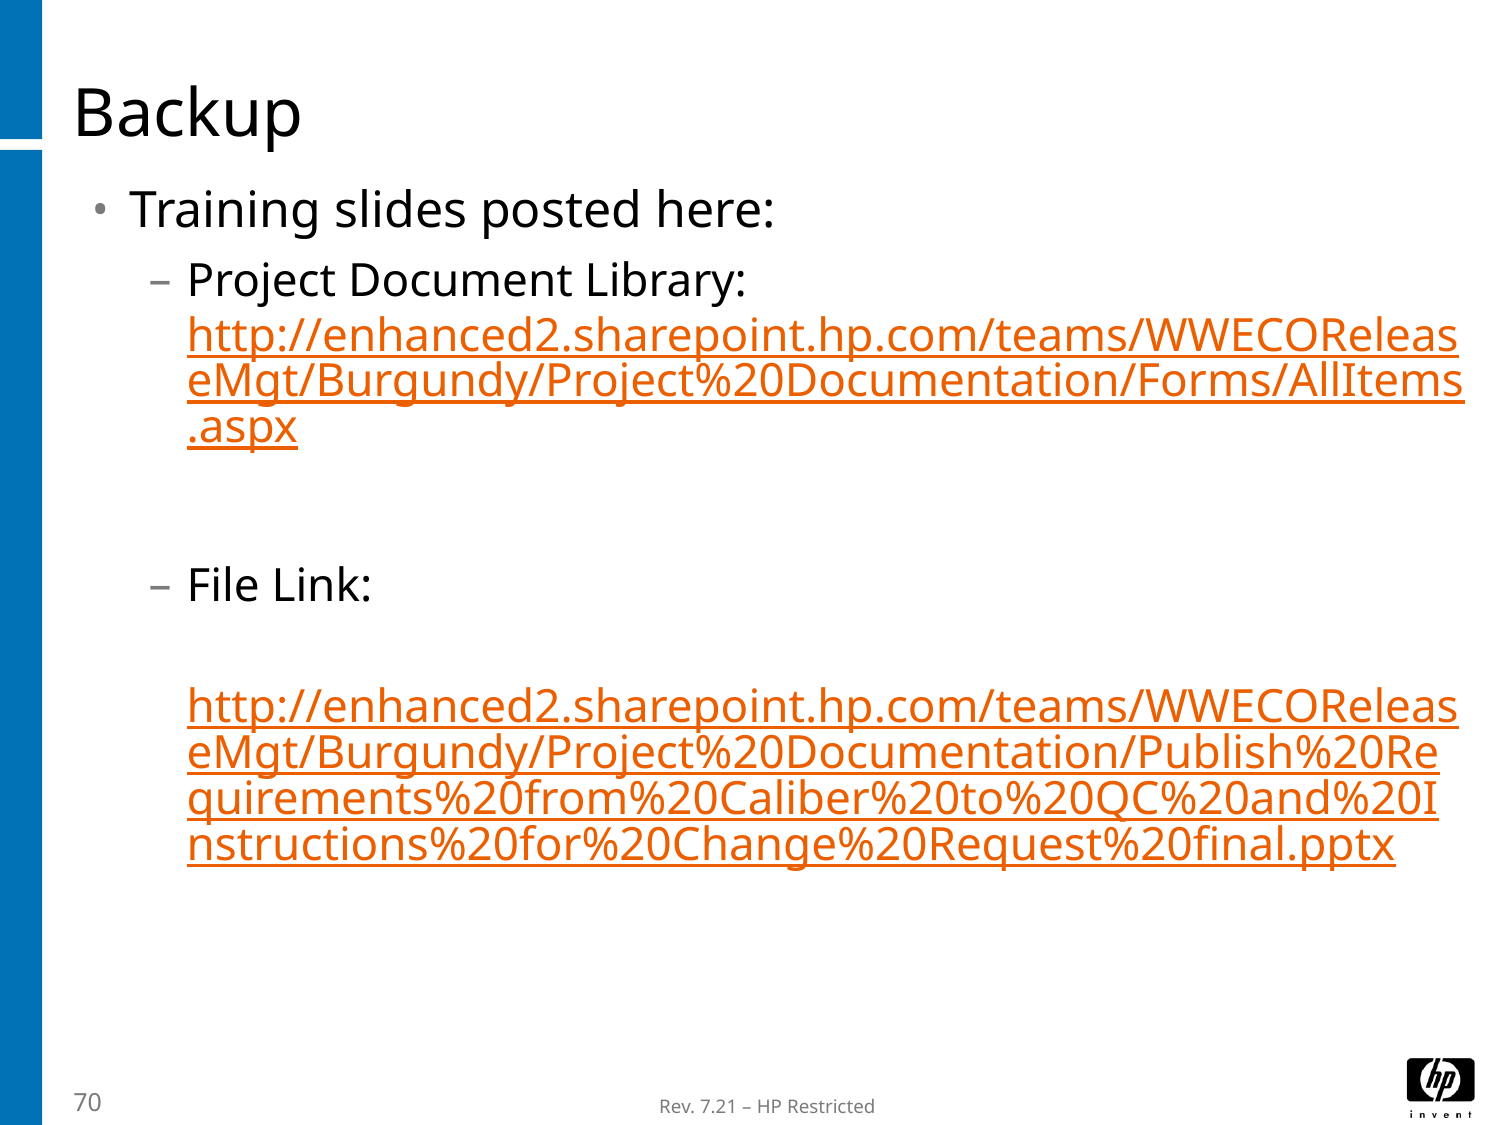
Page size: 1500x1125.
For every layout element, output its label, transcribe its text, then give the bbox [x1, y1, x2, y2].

list Training slides posted here: Project Document Library: http://enhanced2.sharepoint.hp.com/teams/WWECOReleaseMgt/Burgundy/Project%20Documentation/Forms/AllItems.aspx File Link: http://enhanced2.sharepoint.hp.com/teams/WWECOReleaseMgt/Burgundy/Project%20Documentation/Publish%20Requirements%20from%20Caliber%20to%20QC%20and%20Instructions%20for%20Change%20Request%20final.pptx [65, 162, 1475, 1081]
picture [1406, 1058, 1476, 1118]
slide_number 70 [65, 1088, 192, 1125]
title Backup [65, 0, 1474, 152]
footer Rev. 7.21 – HP Restricted [327, 1088, 1207, 1125]
